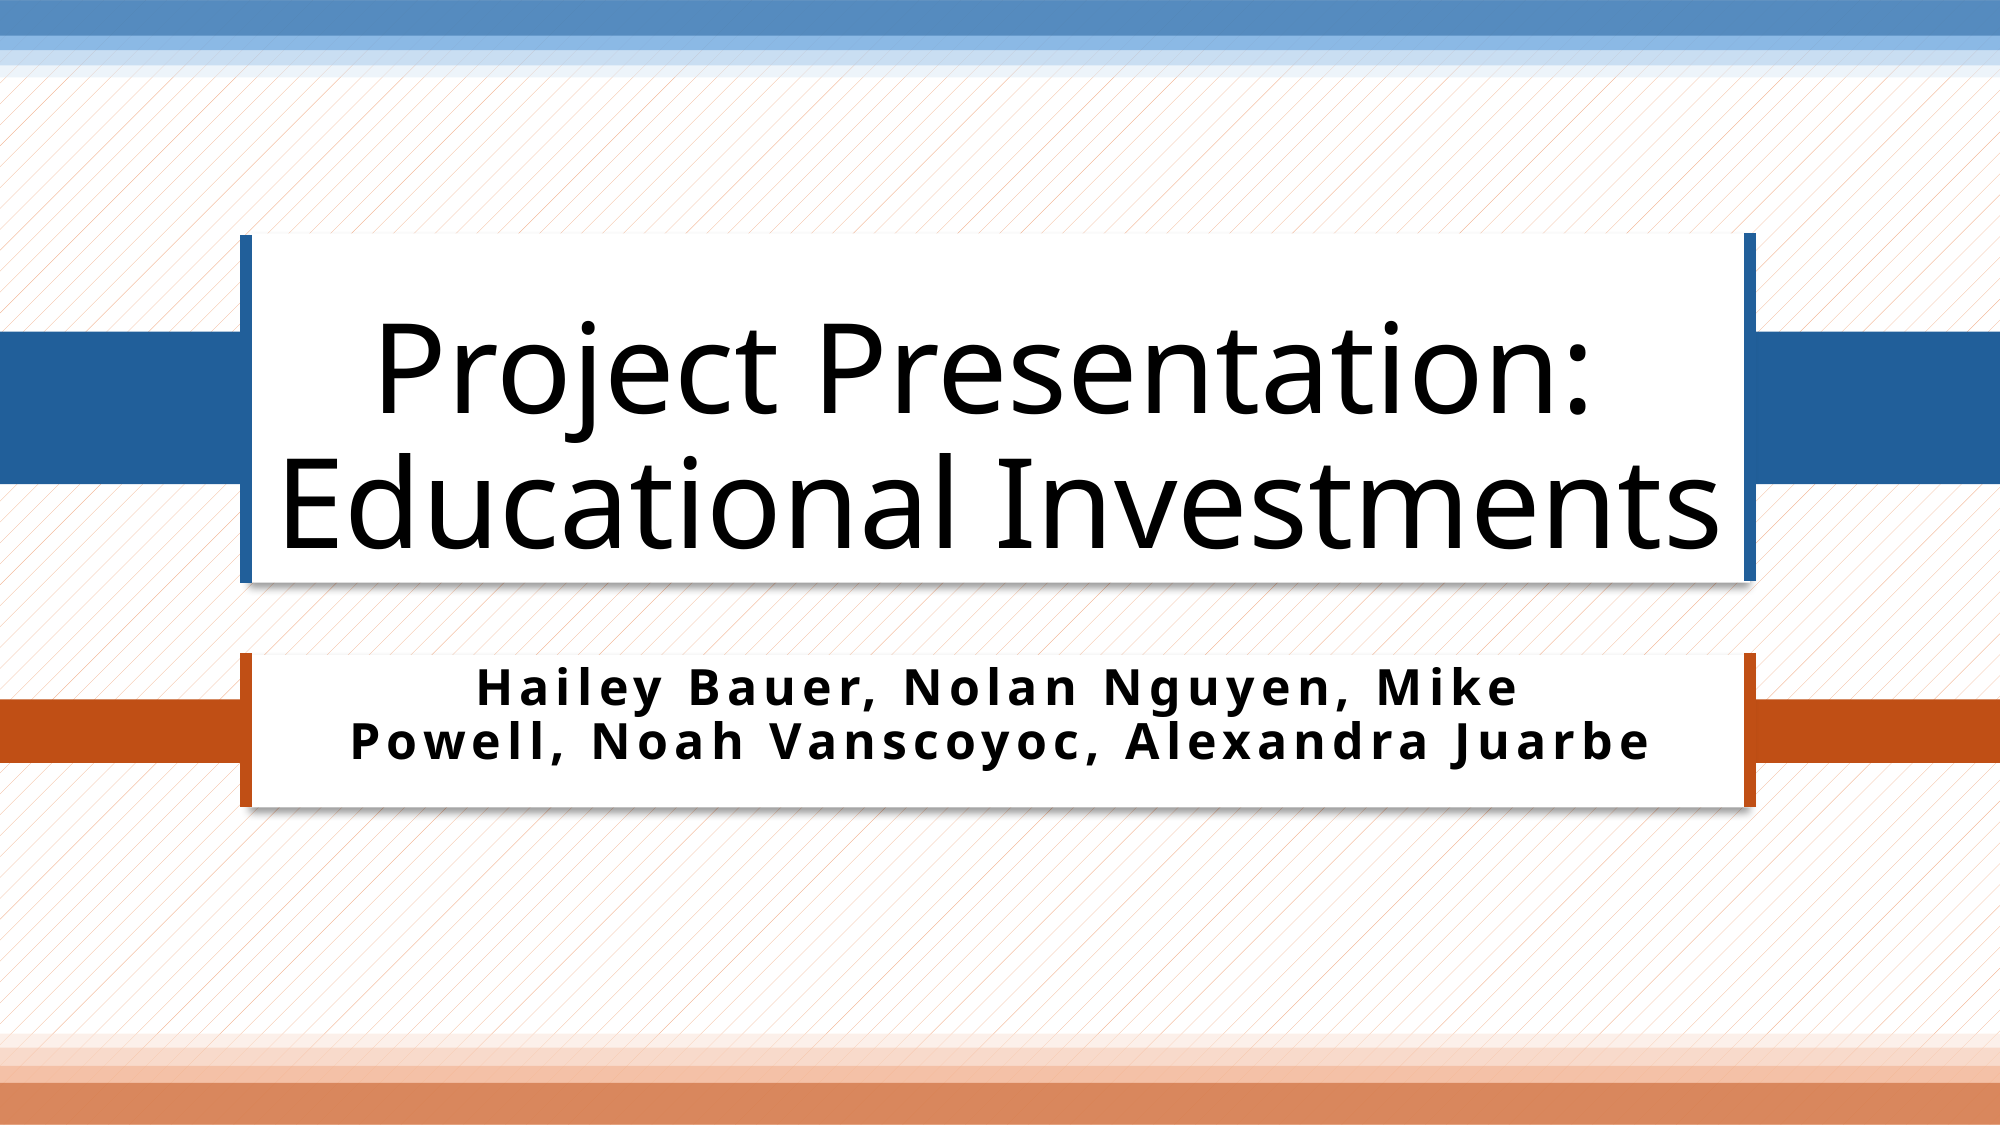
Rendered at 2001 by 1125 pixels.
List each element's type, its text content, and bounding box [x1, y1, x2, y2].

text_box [953, 78, 1047, 1125]
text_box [960, 0, 1040, 1040]
subtitle Hailey Bauer, Nolan Nguyen, Mike Powell, Noah Vanscoyoc, Alexandra Juarbe [1047, 654, 1749, 808]
text_box [0, 698, 240, 764]
title Project Presentation: Educational Investments [249, 233, 953, 583]
subtitle Hailey Bauer, Nolan Nguyen, Mike Powell, Noah Vanscoyoc, Alexandra Juarbe [249, 654, 953, 808]
text_box [1757, 330, 2000, 486]
text_box [1757, 698, 2000, 764]
text_box [0, 330, 240, 486]
title Project Presentation: Educational Investments [1047, 233, 1750, 583]
